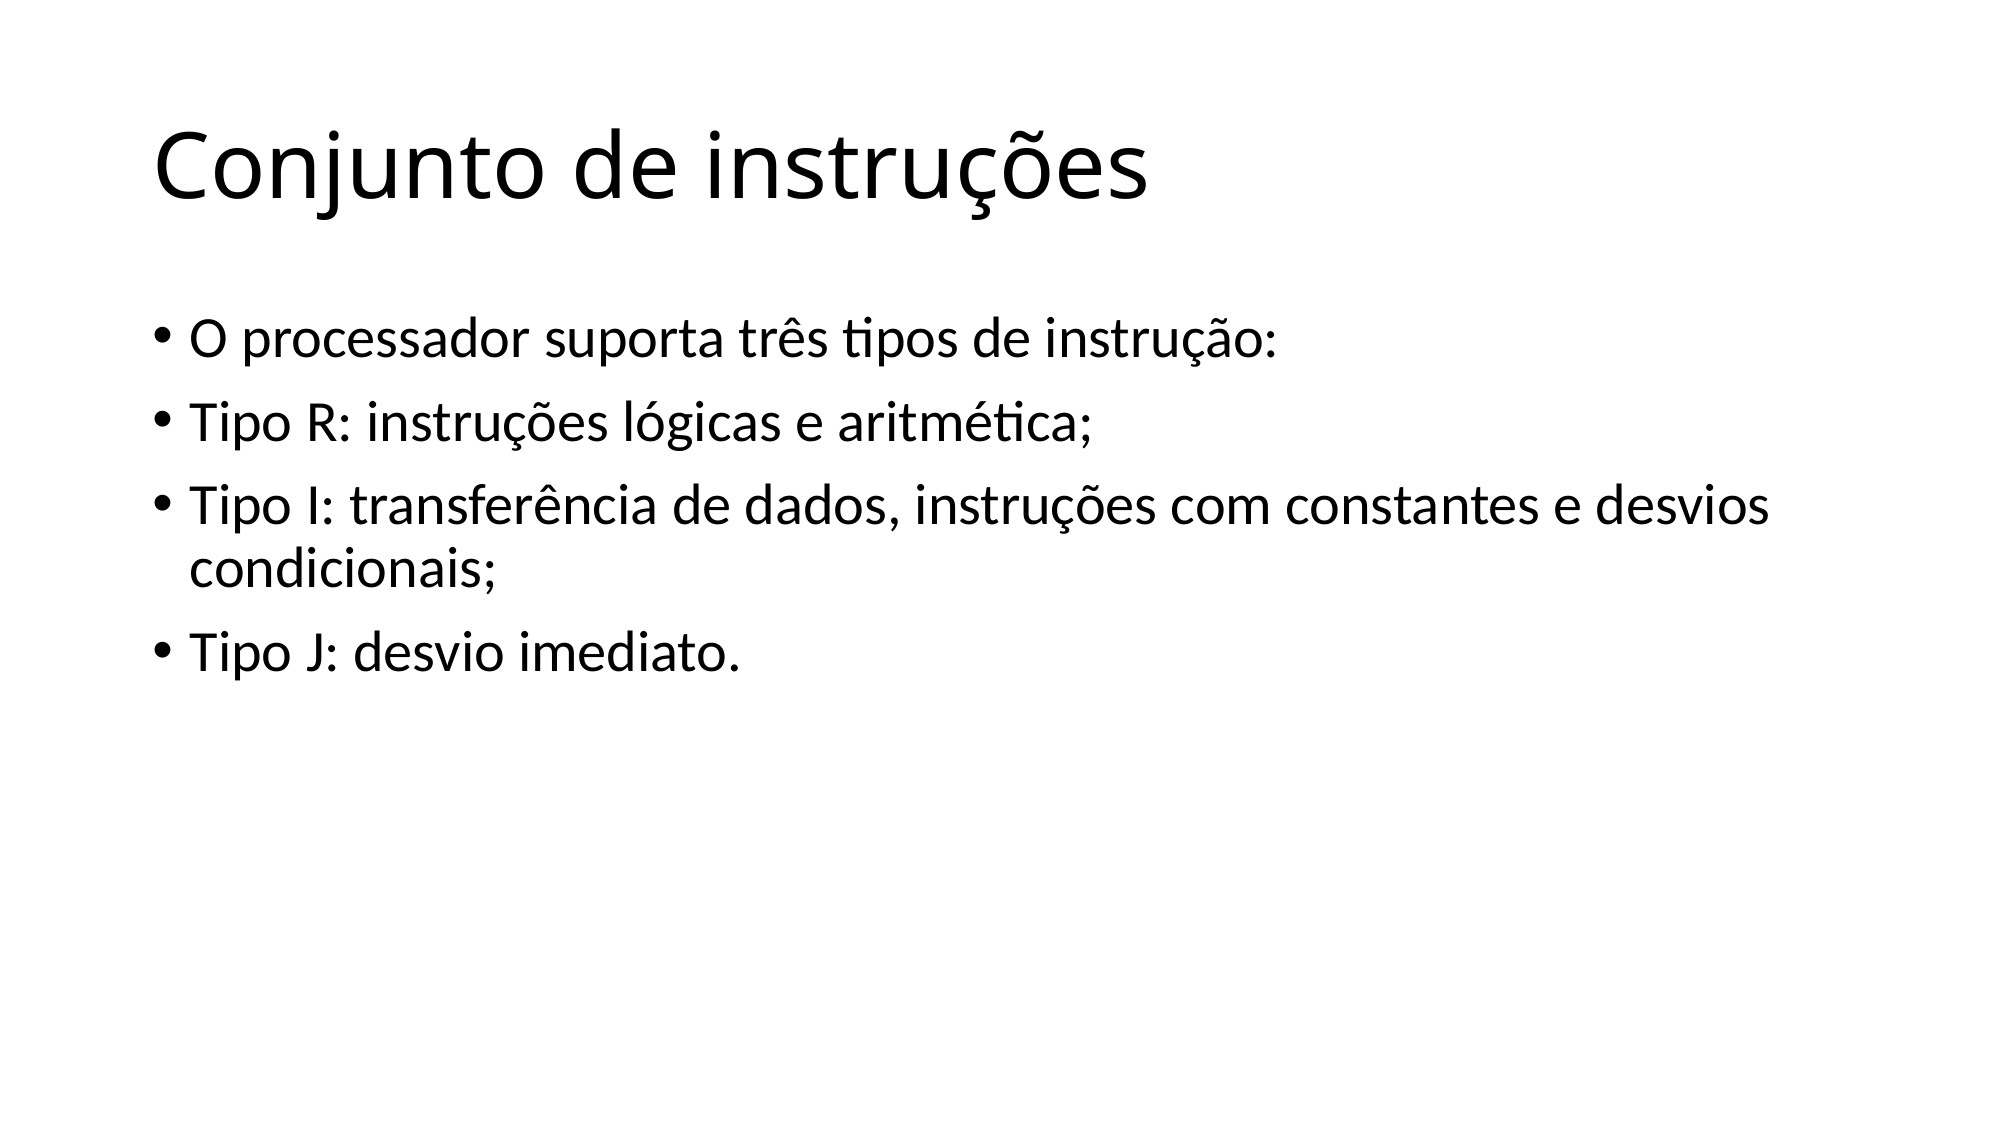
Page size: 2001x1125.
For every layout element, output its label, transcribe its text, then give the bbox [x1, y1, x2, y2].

title Conjunto de instruções [137, 59, 1863, 278]
list O processador suporta três tipos de instrução: Tipo R: instruções lógicas e aritmética; Tipo I: transferência de dados, instruções com constantes e desvios condicionais; Tipo J: desvio imediato. [137, 299, 1863, 1014]
